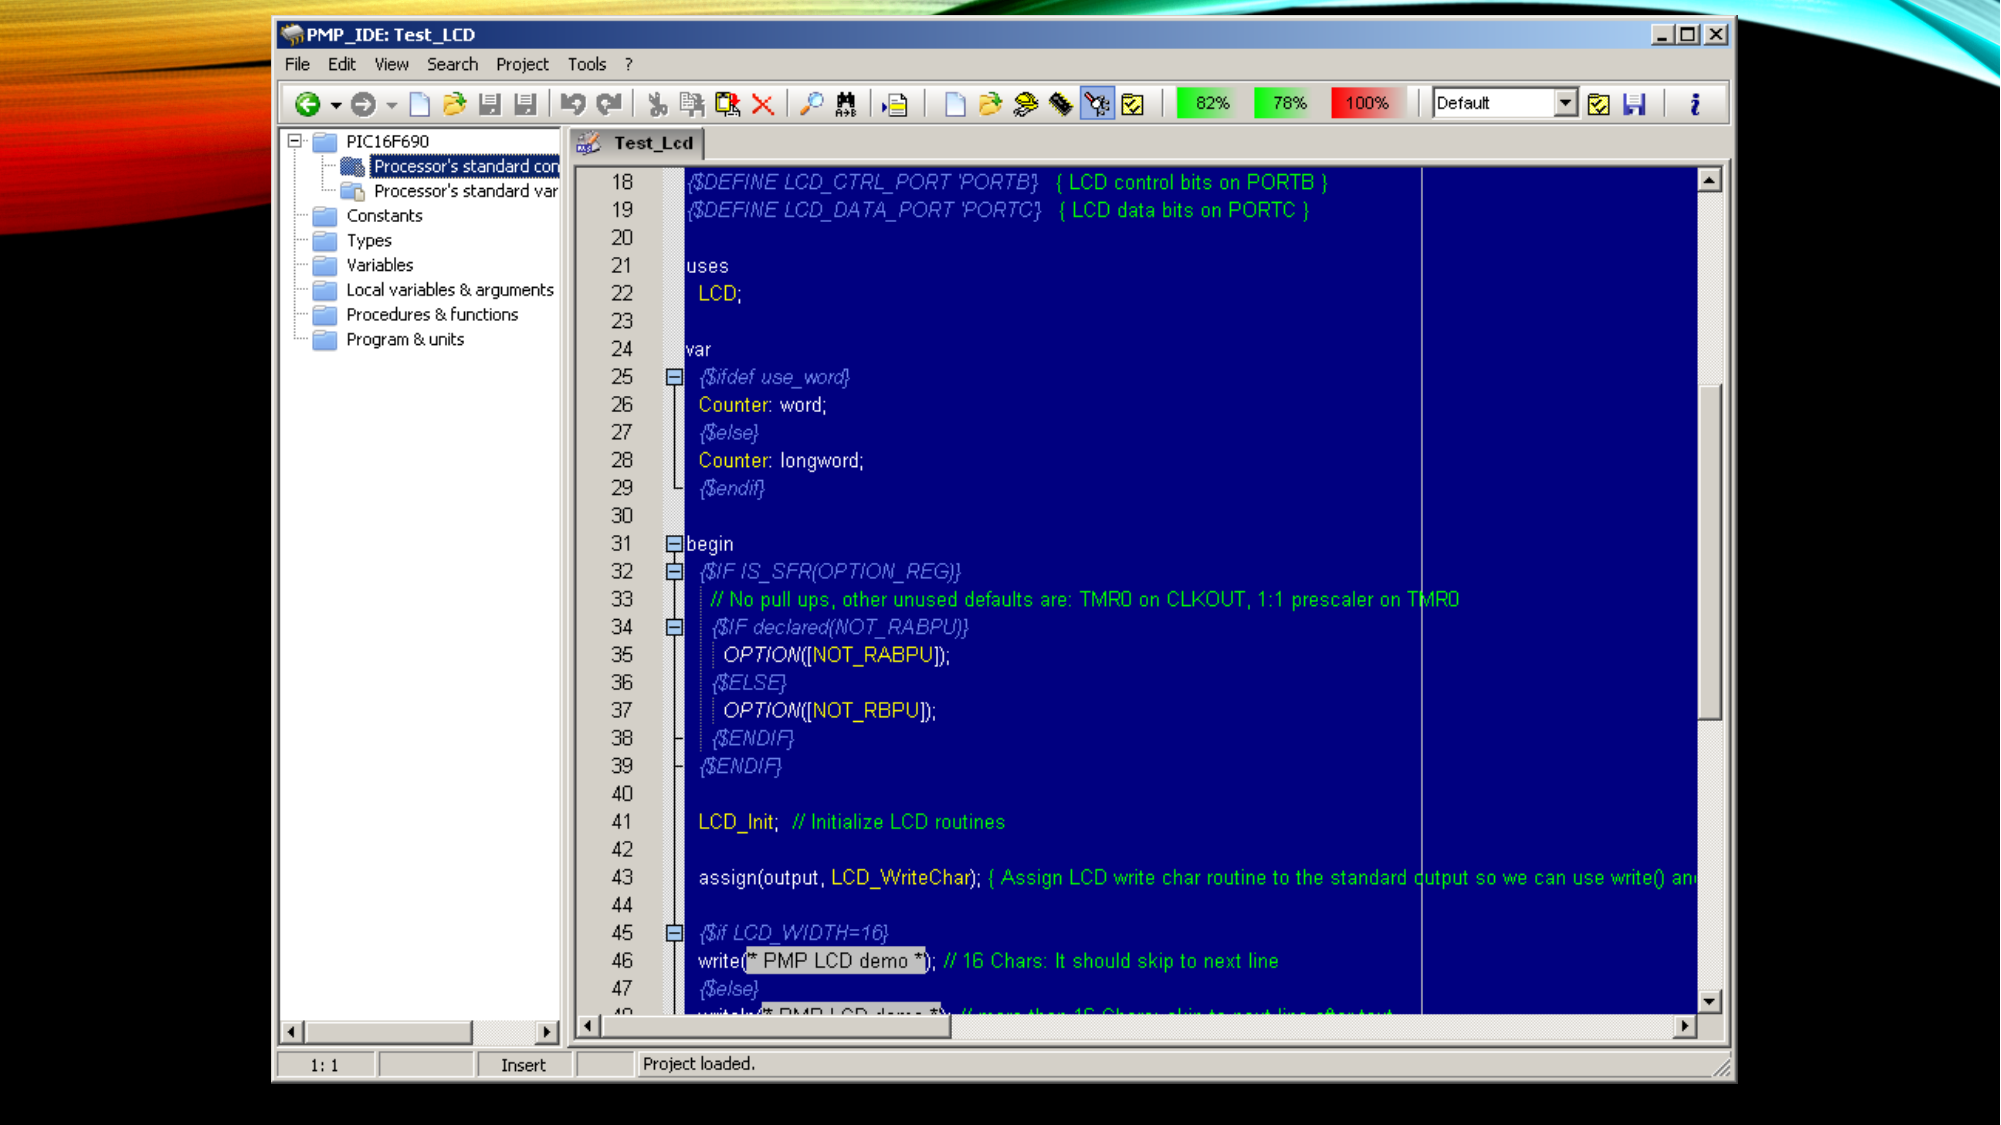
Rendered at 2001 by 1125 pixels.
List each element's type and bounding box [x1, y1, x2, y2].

list [270, 14, 1739, 1084]
picture [0, 0, 2000, 237]
